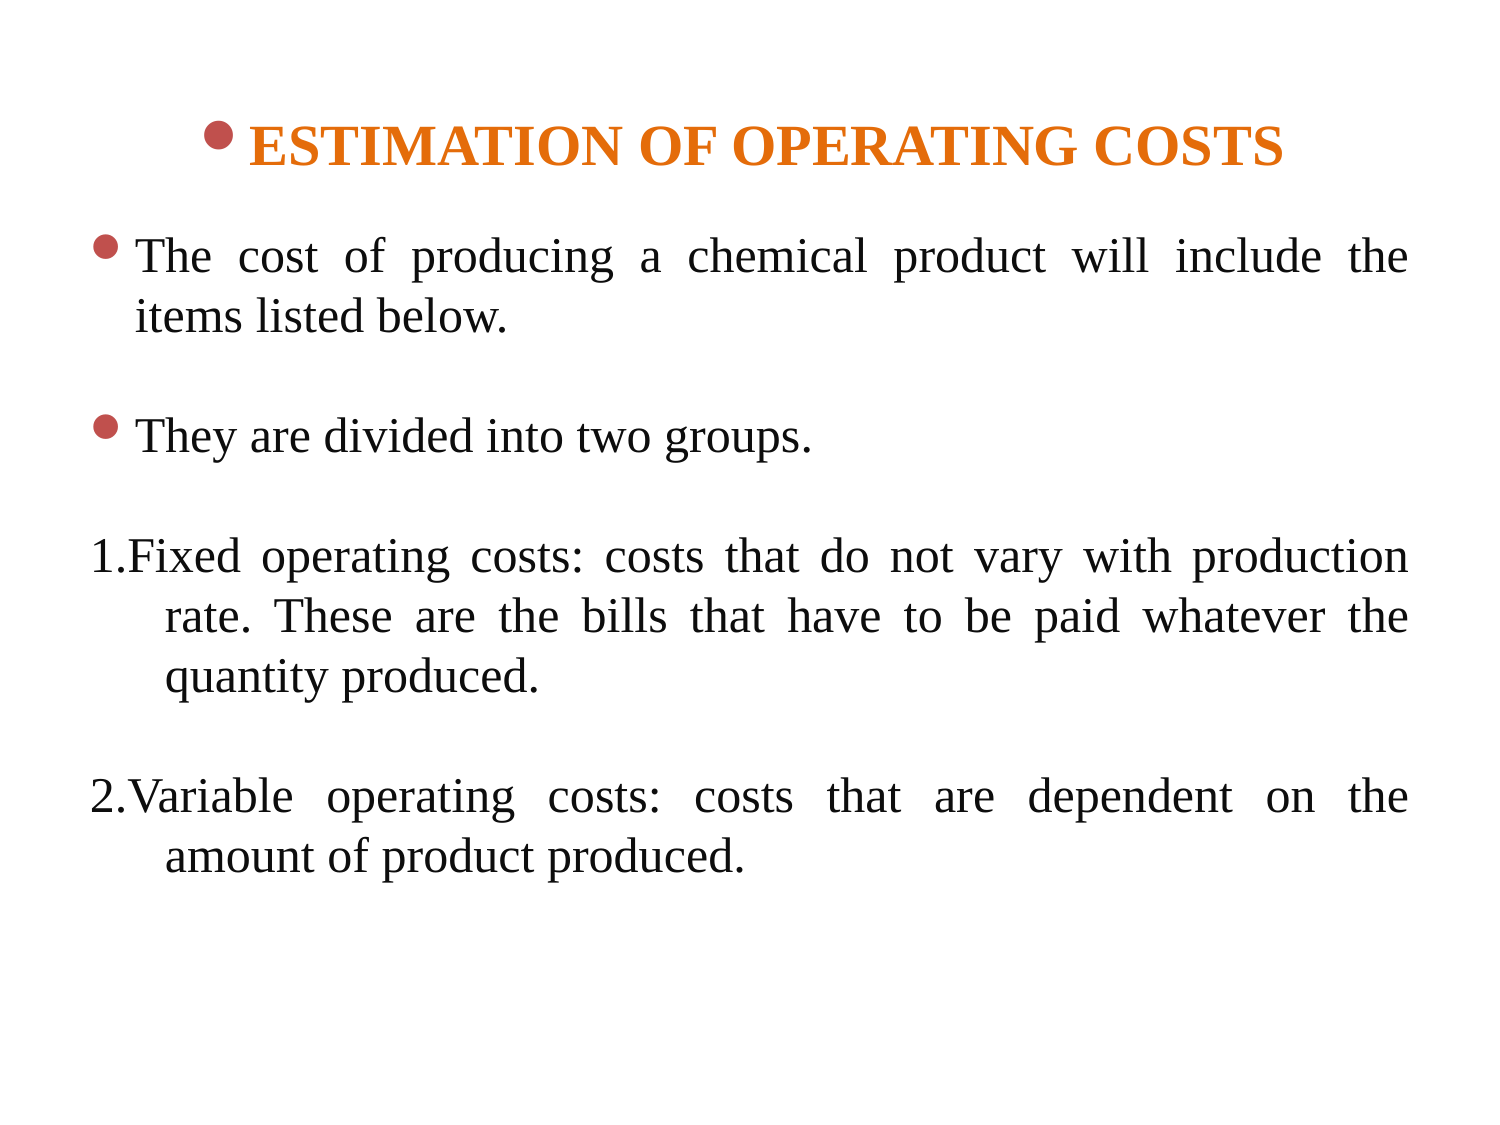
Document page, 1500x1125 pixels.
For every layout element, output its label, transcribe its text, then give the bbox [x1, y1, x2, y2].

list ESTIMATION OF OPERATING COSTS The cost of producing a chemical product will include the items listed below. They are divided into two groups. 1.Fixed operating costs: costs that do not vary with production rate. These are the bills that have to be paid whatever the quantity produced. 2.Variable operating costs: costs that are dependent on the amount of product produced. [75, 99, 1425, 1000]
